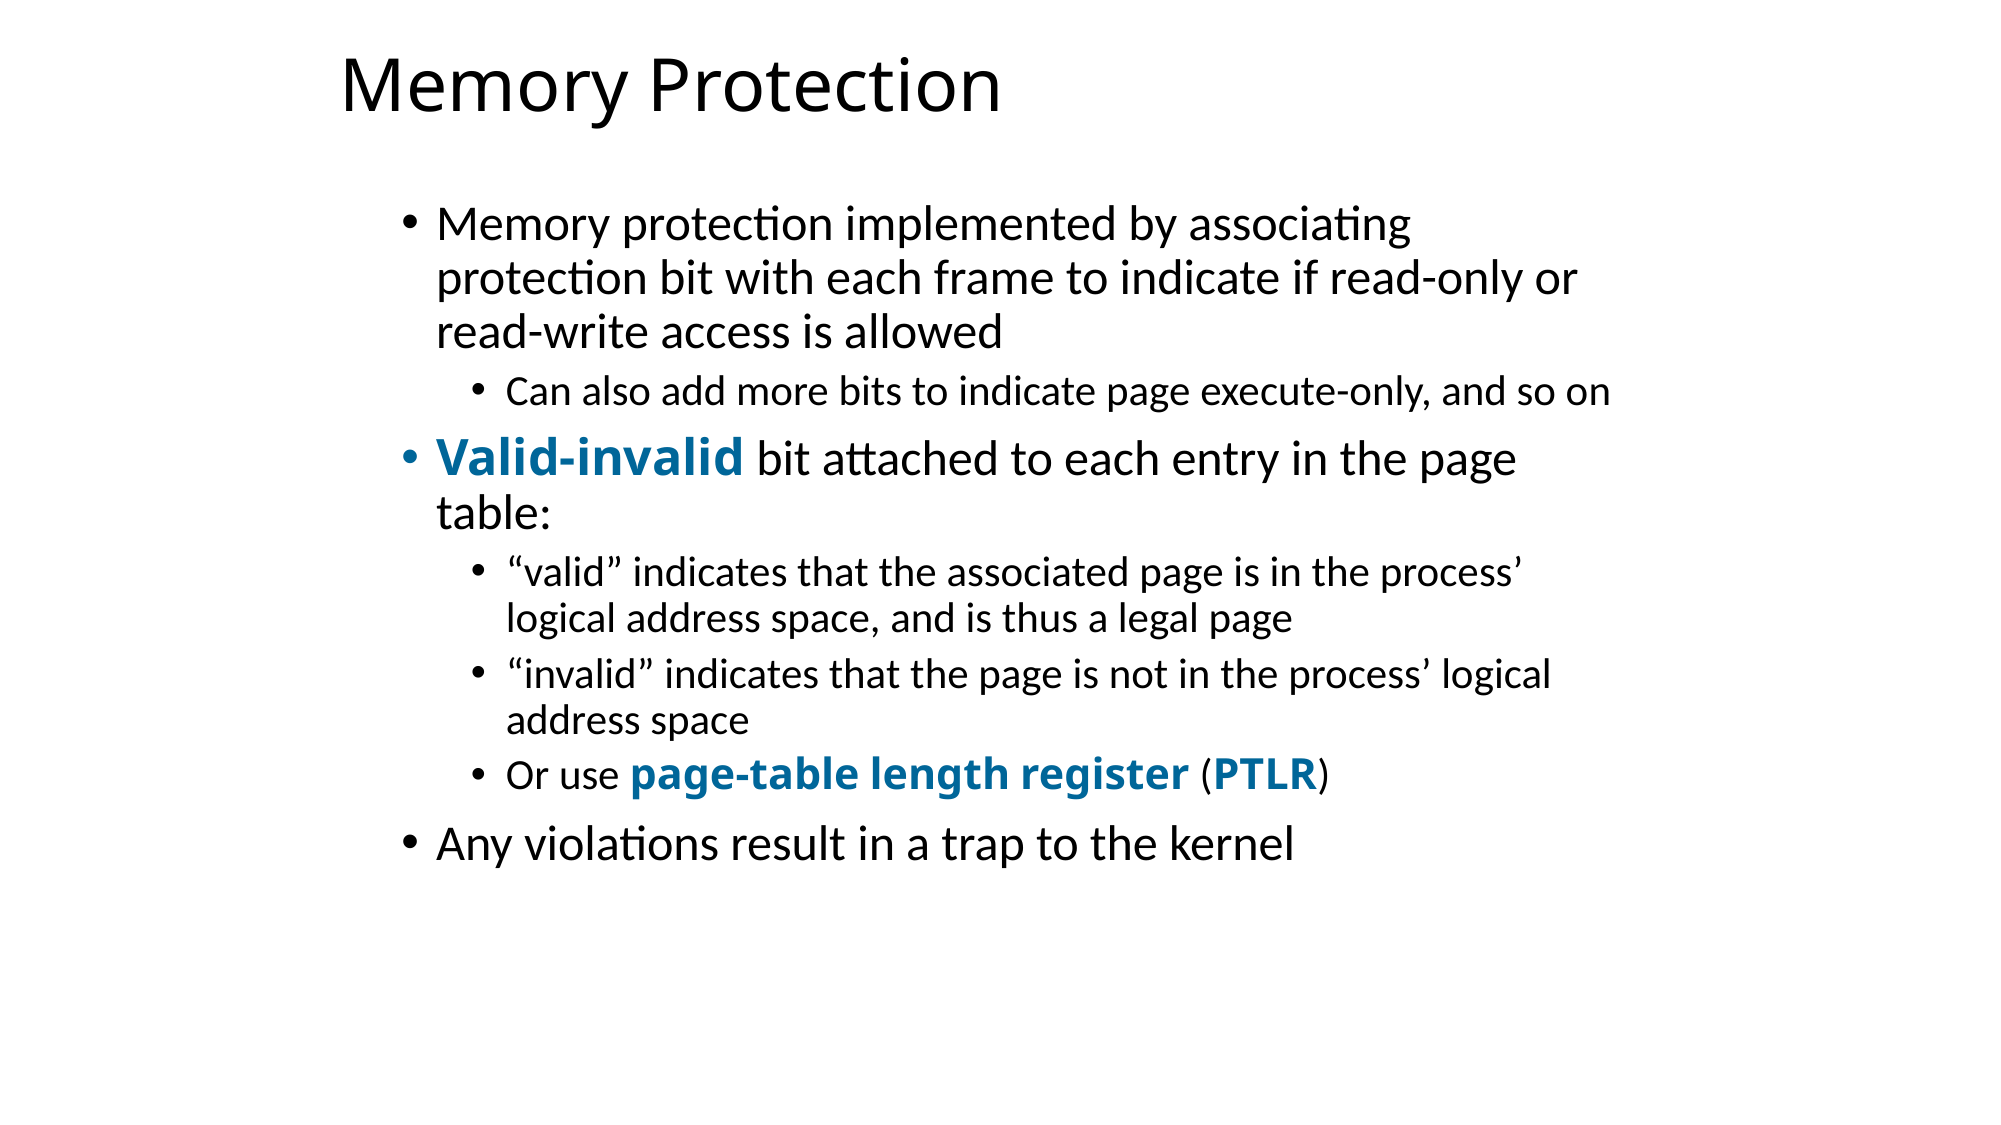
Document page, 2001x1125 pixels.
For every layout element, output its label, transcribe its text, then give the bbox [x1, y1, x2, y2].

title Memory Protection [324, 40, 1675, 136]
list Memory protection implemented by associating protection bit with each frame to indicate if read-only or read-write access is allowed Can also add more bits to indicate page execute-only, and so on Valid-invalid bit attached to each entry in the page table: “valid” indicates that the associated page is in the process’ logical address space, and is thus a legal page “invalid” indicates that the page is not in the process’ logical address space Or use page-table length register (PTLR) Any violations result in a trap to the kernel [386, 189, 1642, 923]
